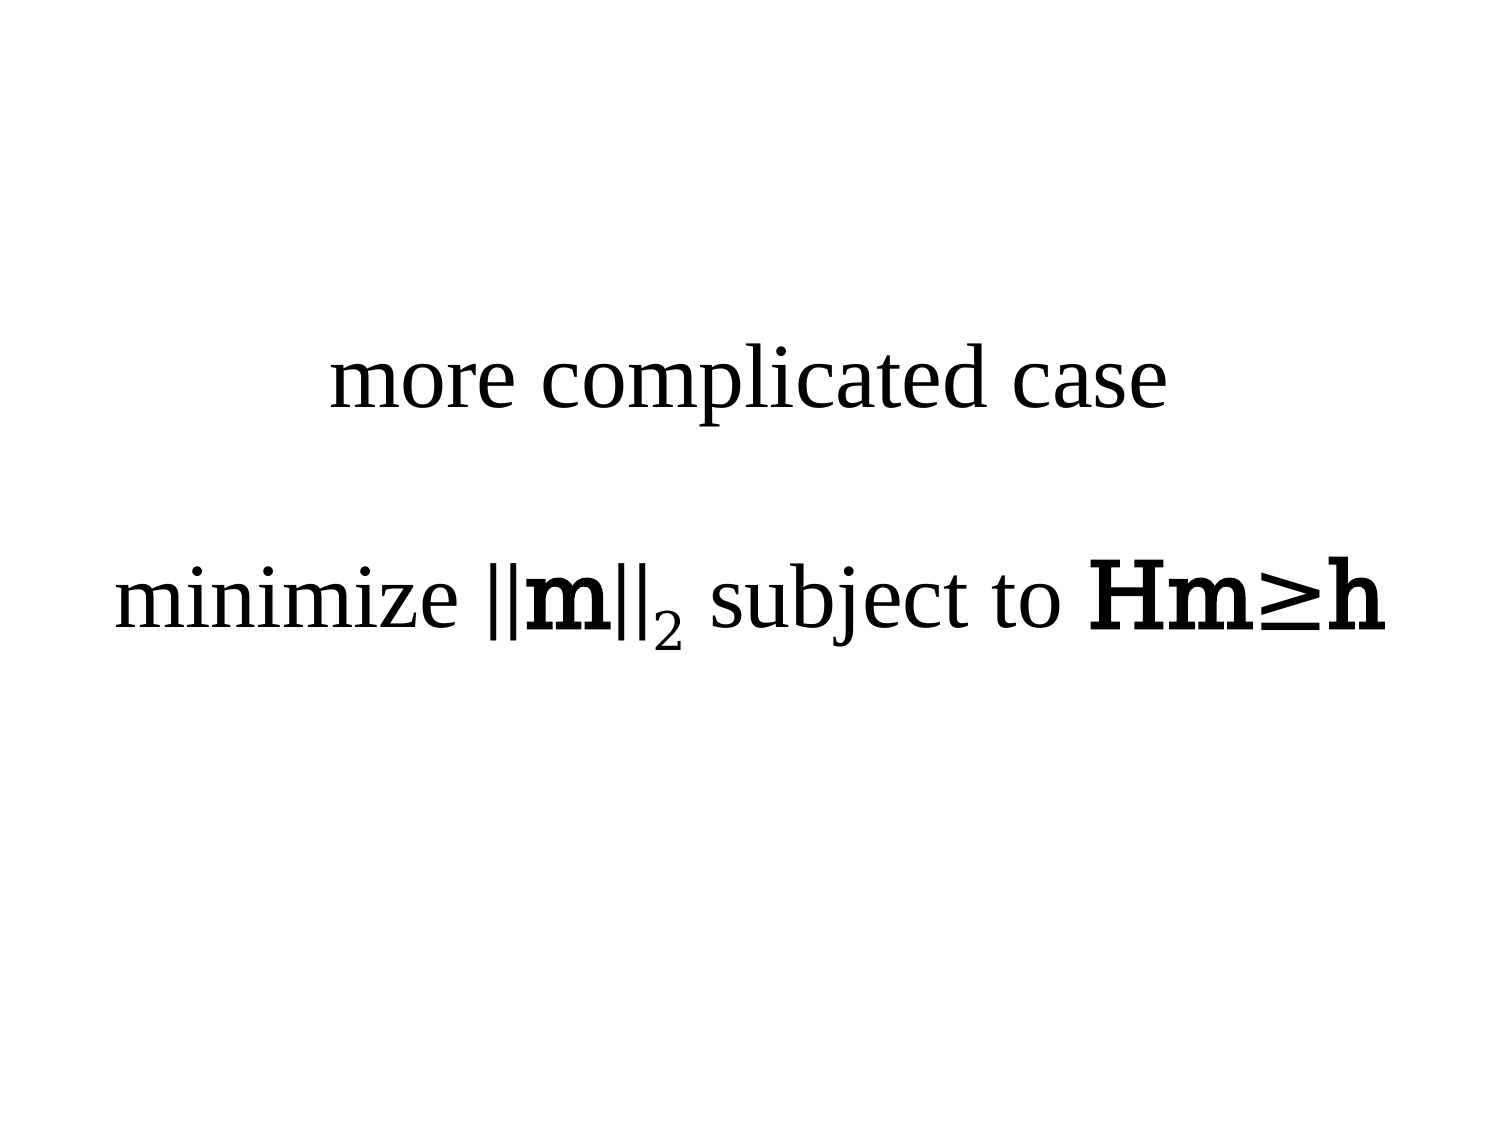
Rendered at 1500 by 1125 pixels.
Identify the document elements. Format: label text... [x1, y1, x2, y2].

title more complicated case minimize ||m||2 subject to Hm≥h [0, 87, 1500, 1000]
